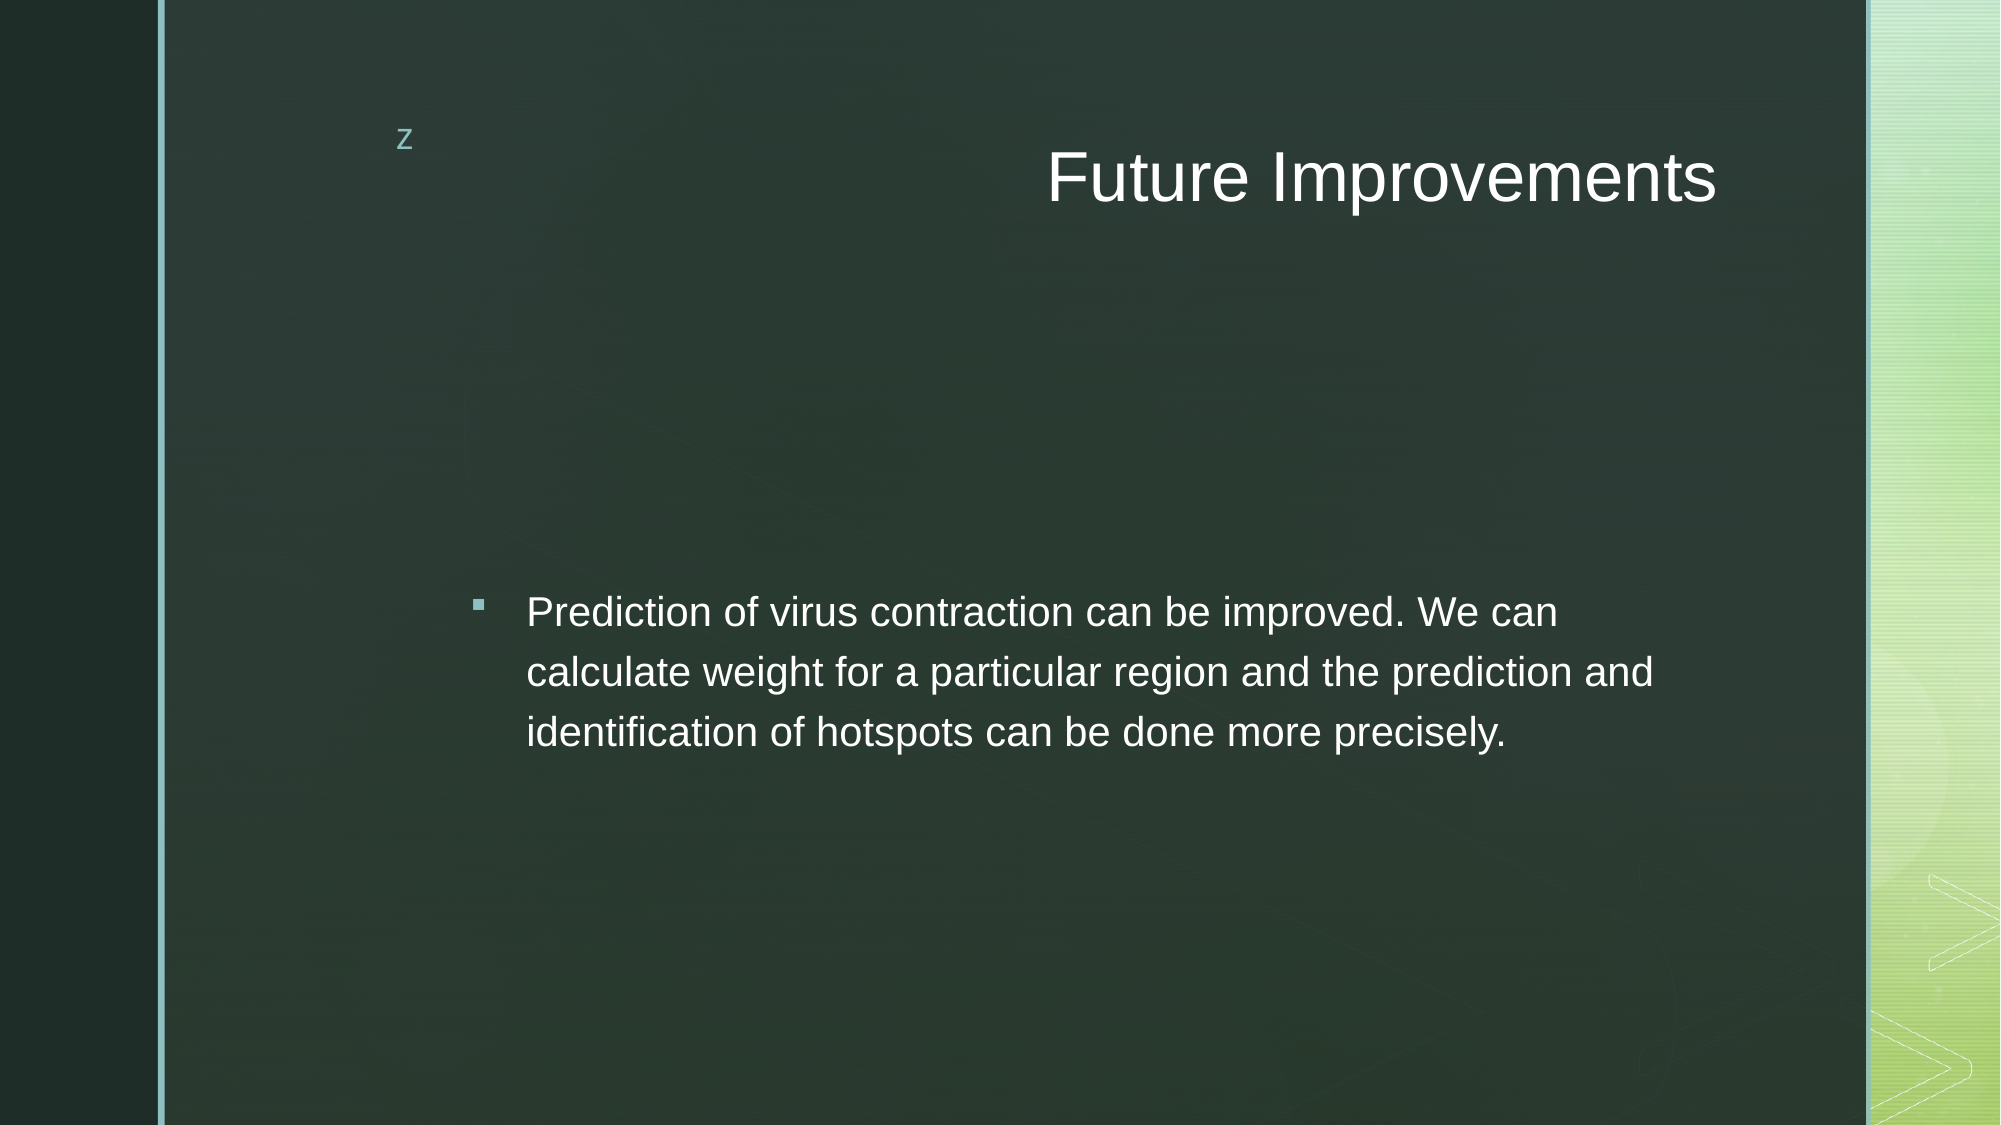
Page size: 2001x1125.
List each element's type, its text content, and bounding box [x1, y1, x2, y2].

title Future Improvements [428, 132, 1734, 310]
list Prediction of virus contraction can be improved. We can calculate weight for a particular region and the prediction and identification of hotspots can be done more precisely. [454, 336, 1734, 993]
picture [1871, 0, 2001, 1125]
